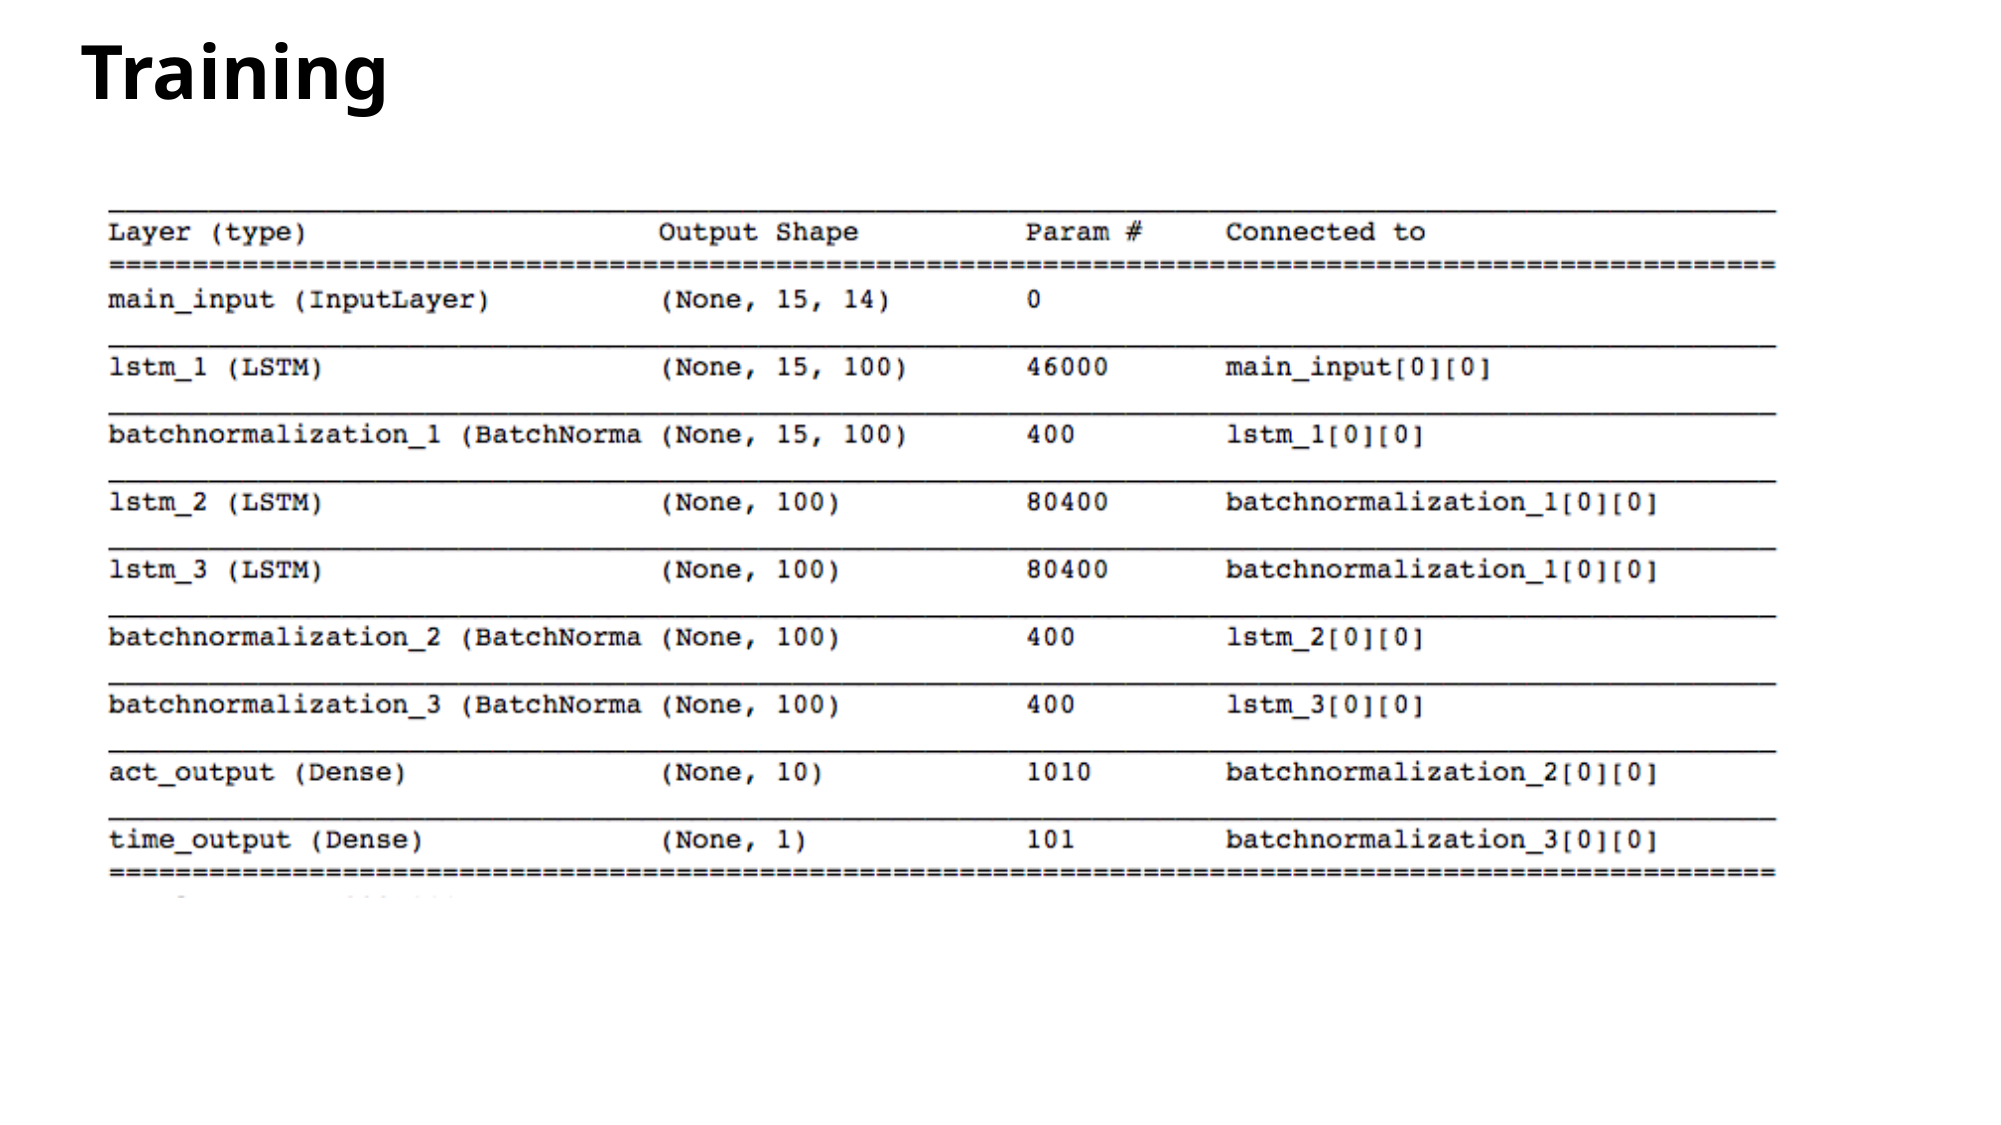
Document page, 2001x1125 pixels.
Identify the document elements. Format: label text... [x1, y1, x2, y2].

title Training [65, 26, 802, 123]
picture [93, 191, 1818, 898]
